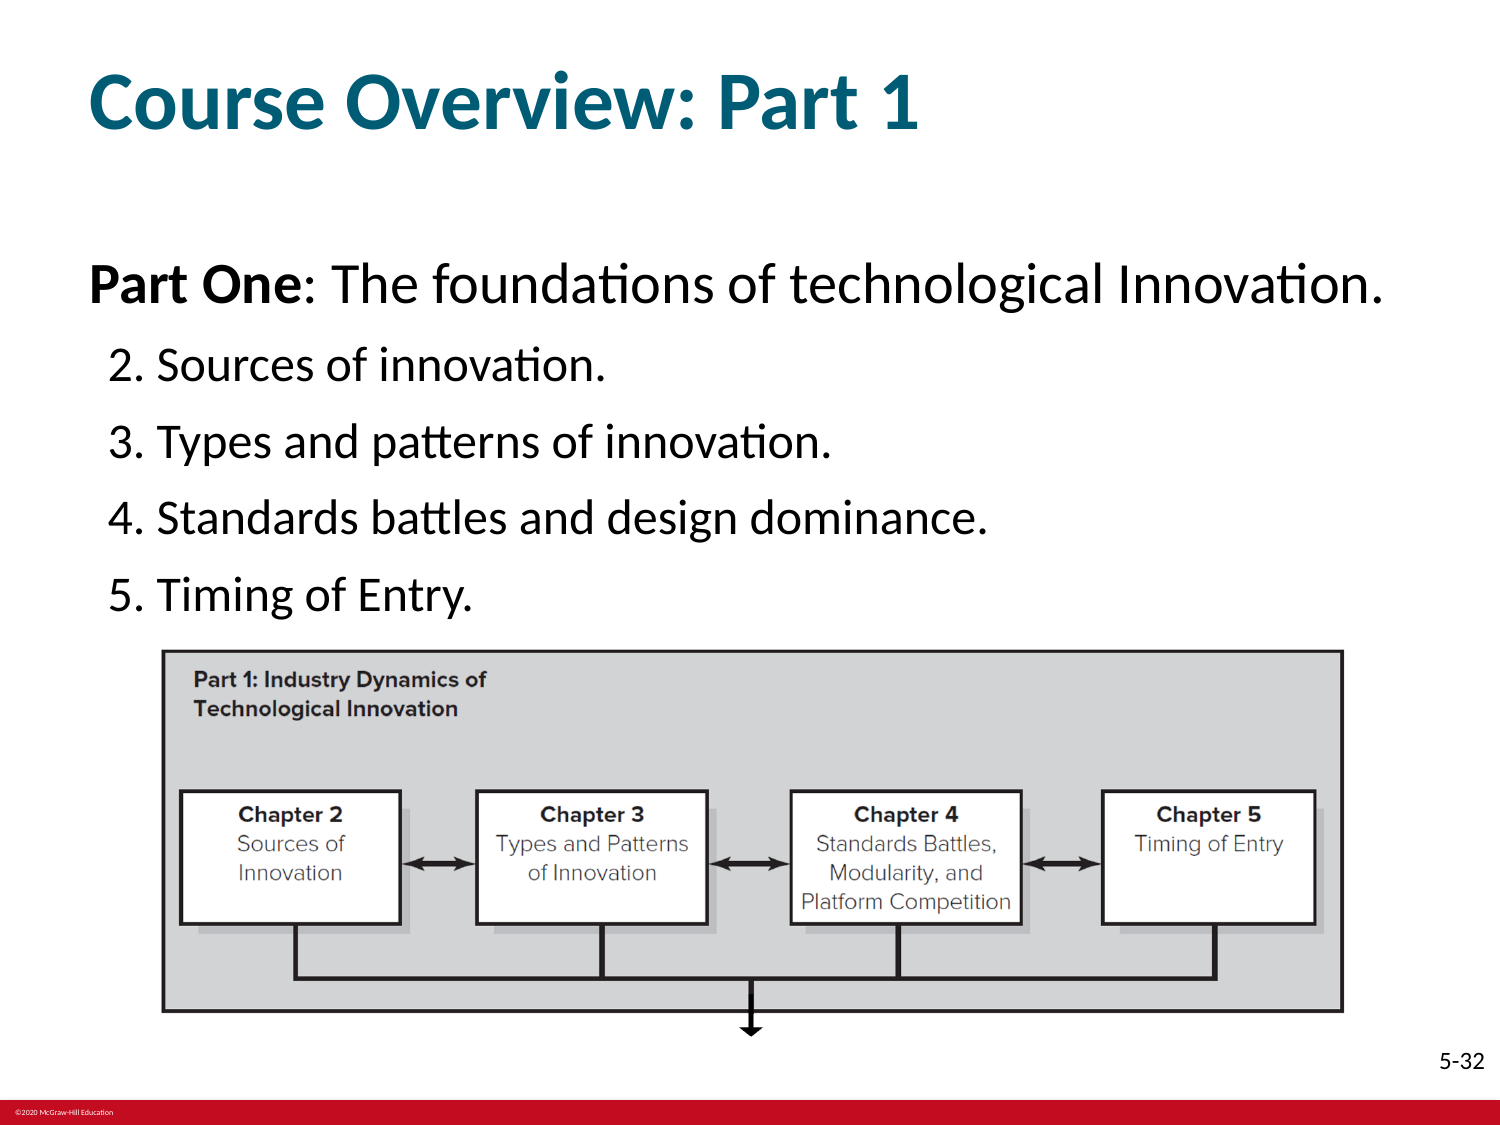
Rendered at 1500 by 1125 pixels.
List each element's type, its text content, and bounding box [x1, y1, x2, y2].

list Part One: The foundations of technological Innovation. 2. Sources of innovation. 3. Types and patterns of innovation. 4. Standards battles and design dominance. 5. Timing of Entry. [75, 237, 1425, 625]
title Course Overview: Part 1 [75, 24, 1425, 205]
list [137, 647, 1362, 1051]
